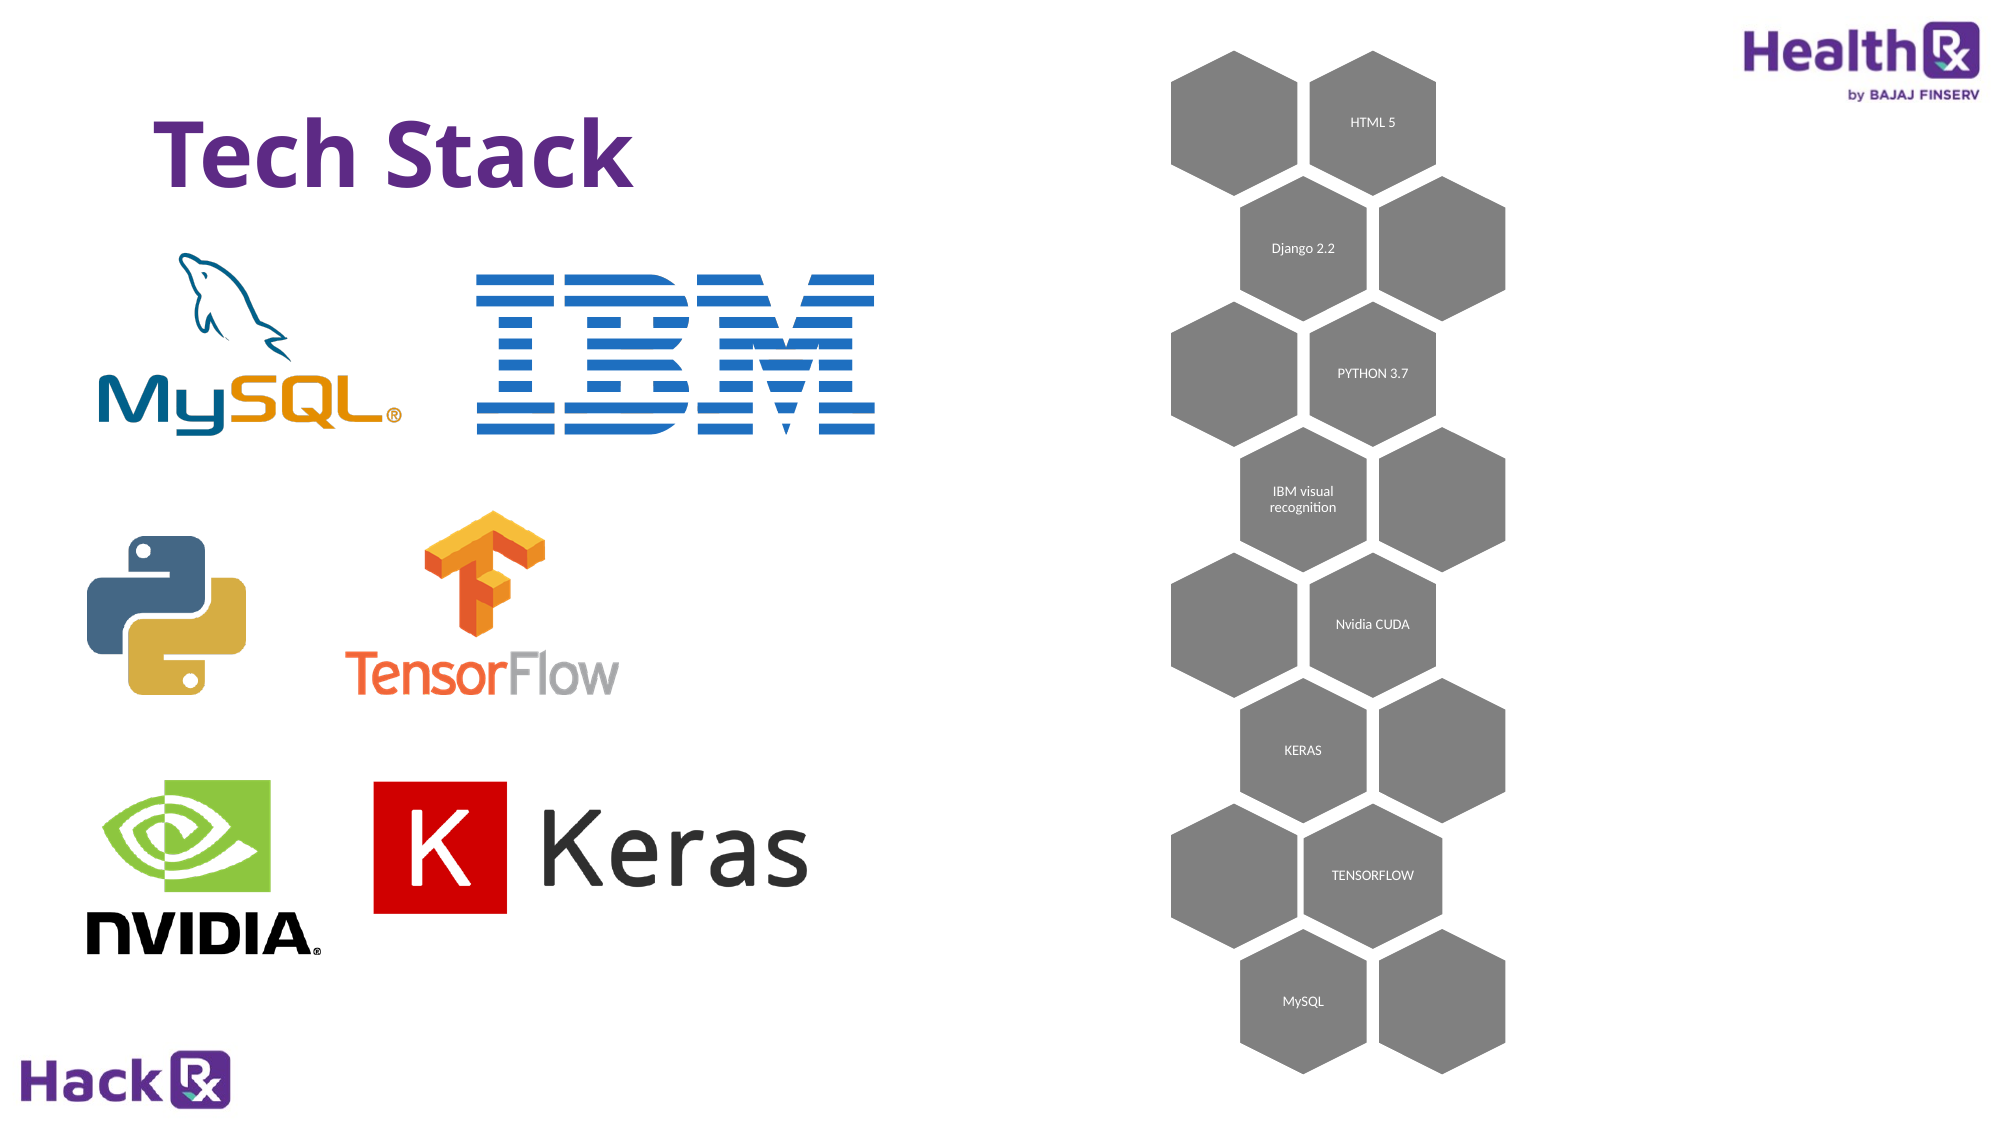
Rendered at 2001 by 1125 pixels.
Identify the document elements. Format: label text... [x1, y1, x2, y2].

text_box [664, 48, 2000, 1077]
picture [371, 779, 664, 916]
picture [87, 780, 321, 955]
picture [87, 536, 246, 695]
title Tech Stack [137, 48, 664, 267]
picture [461, 261, 889, 448]
picture [345, 510, 619, 696]
picture [0, 1042, 241, 1124]
picture [87, 244, 412, 445]
picture [1733, 16, 1991, 48]
